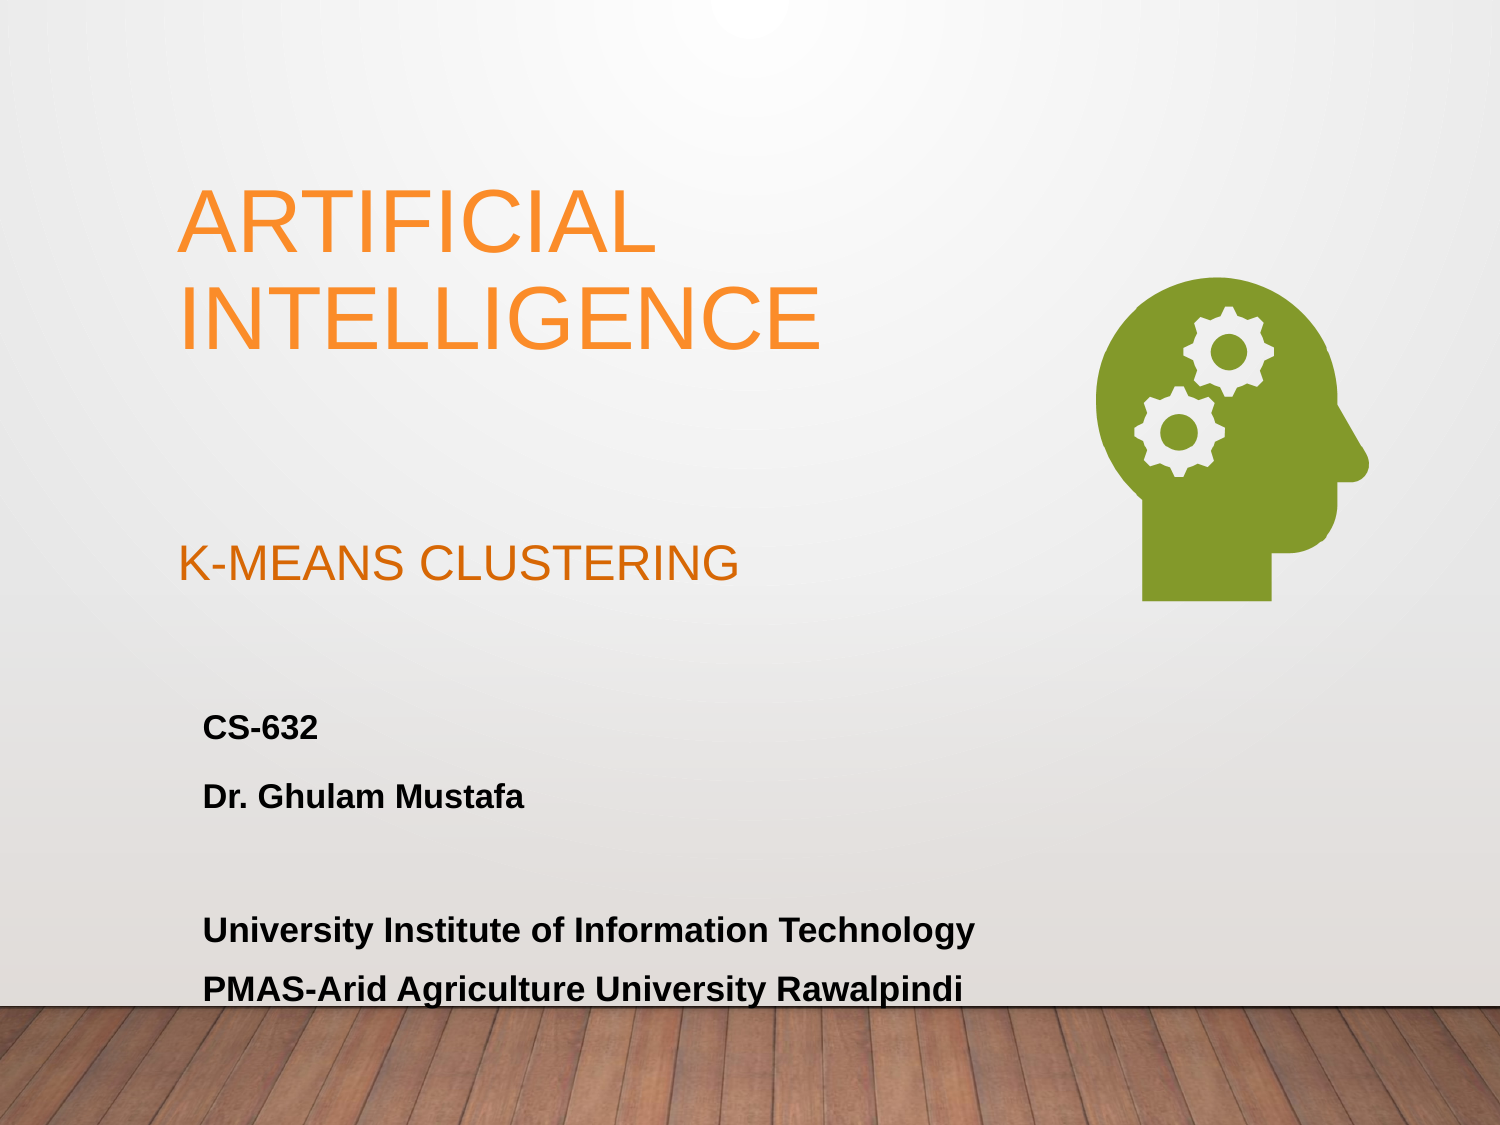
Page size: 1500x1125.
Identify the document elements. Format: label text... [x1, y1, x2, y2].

text_box K-means clustering [162, 441, 1042, 592]
picture [1042, 257, 1422, 637]
text_box University Institute of Information Technology PMAS-Arid Agriculture University Rawalpindi [187, 903, 1232, 1054]
subtitle CS-632 Dr. Ghulam Mustafa [187, 681, 1002, 831]
title Artificial Intelligence [162, 146, 977, 369]
picture [0, 1006, 1500, 1125]
